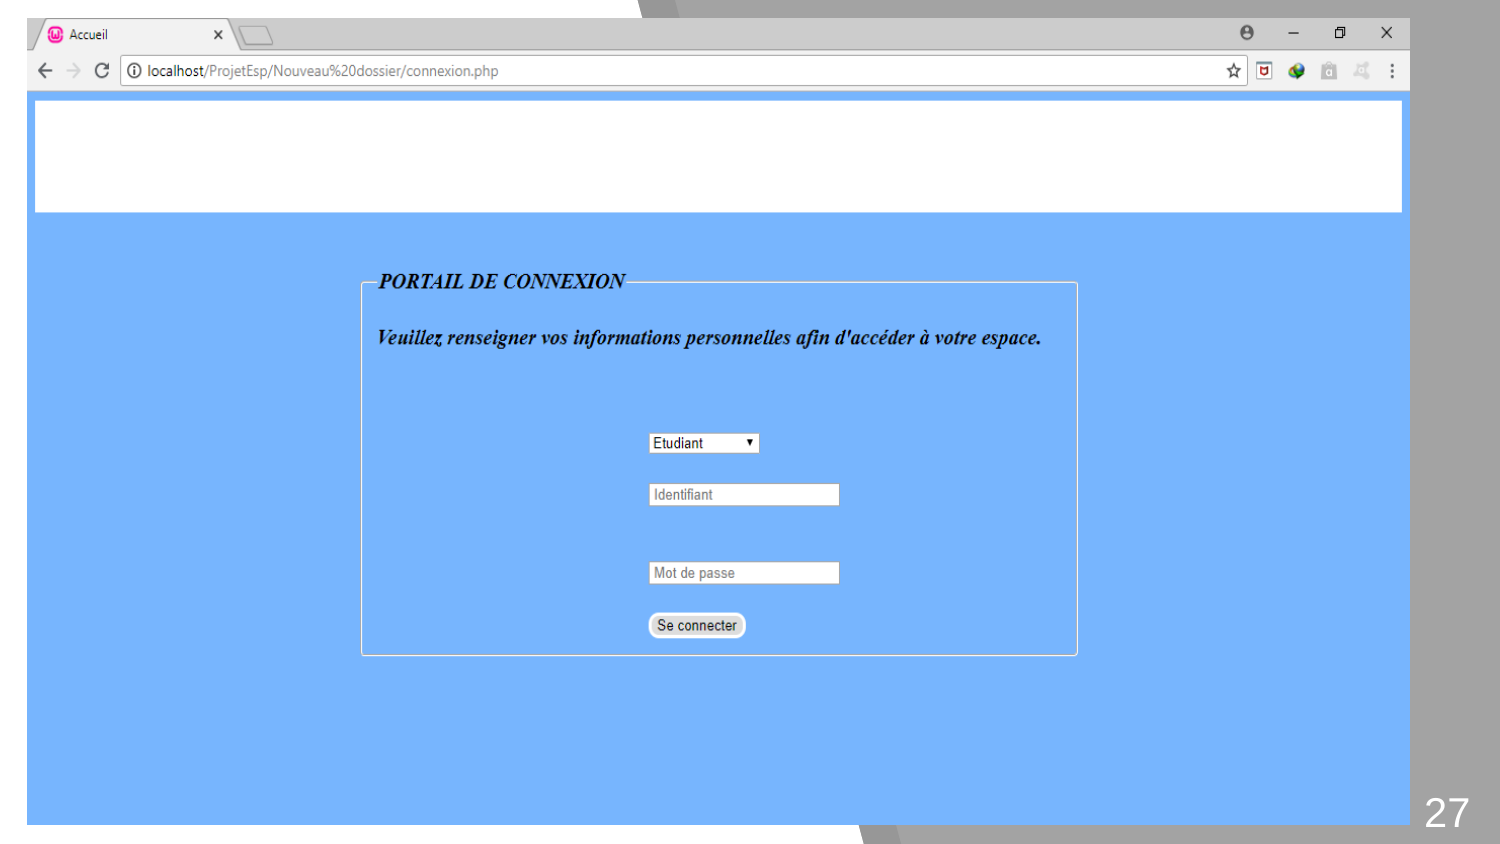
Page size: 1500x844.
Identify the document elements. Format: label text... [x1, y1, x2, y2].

text_box 27 [1409, 778, 1500, 844]
picture [26, 18, 1410, 826]
